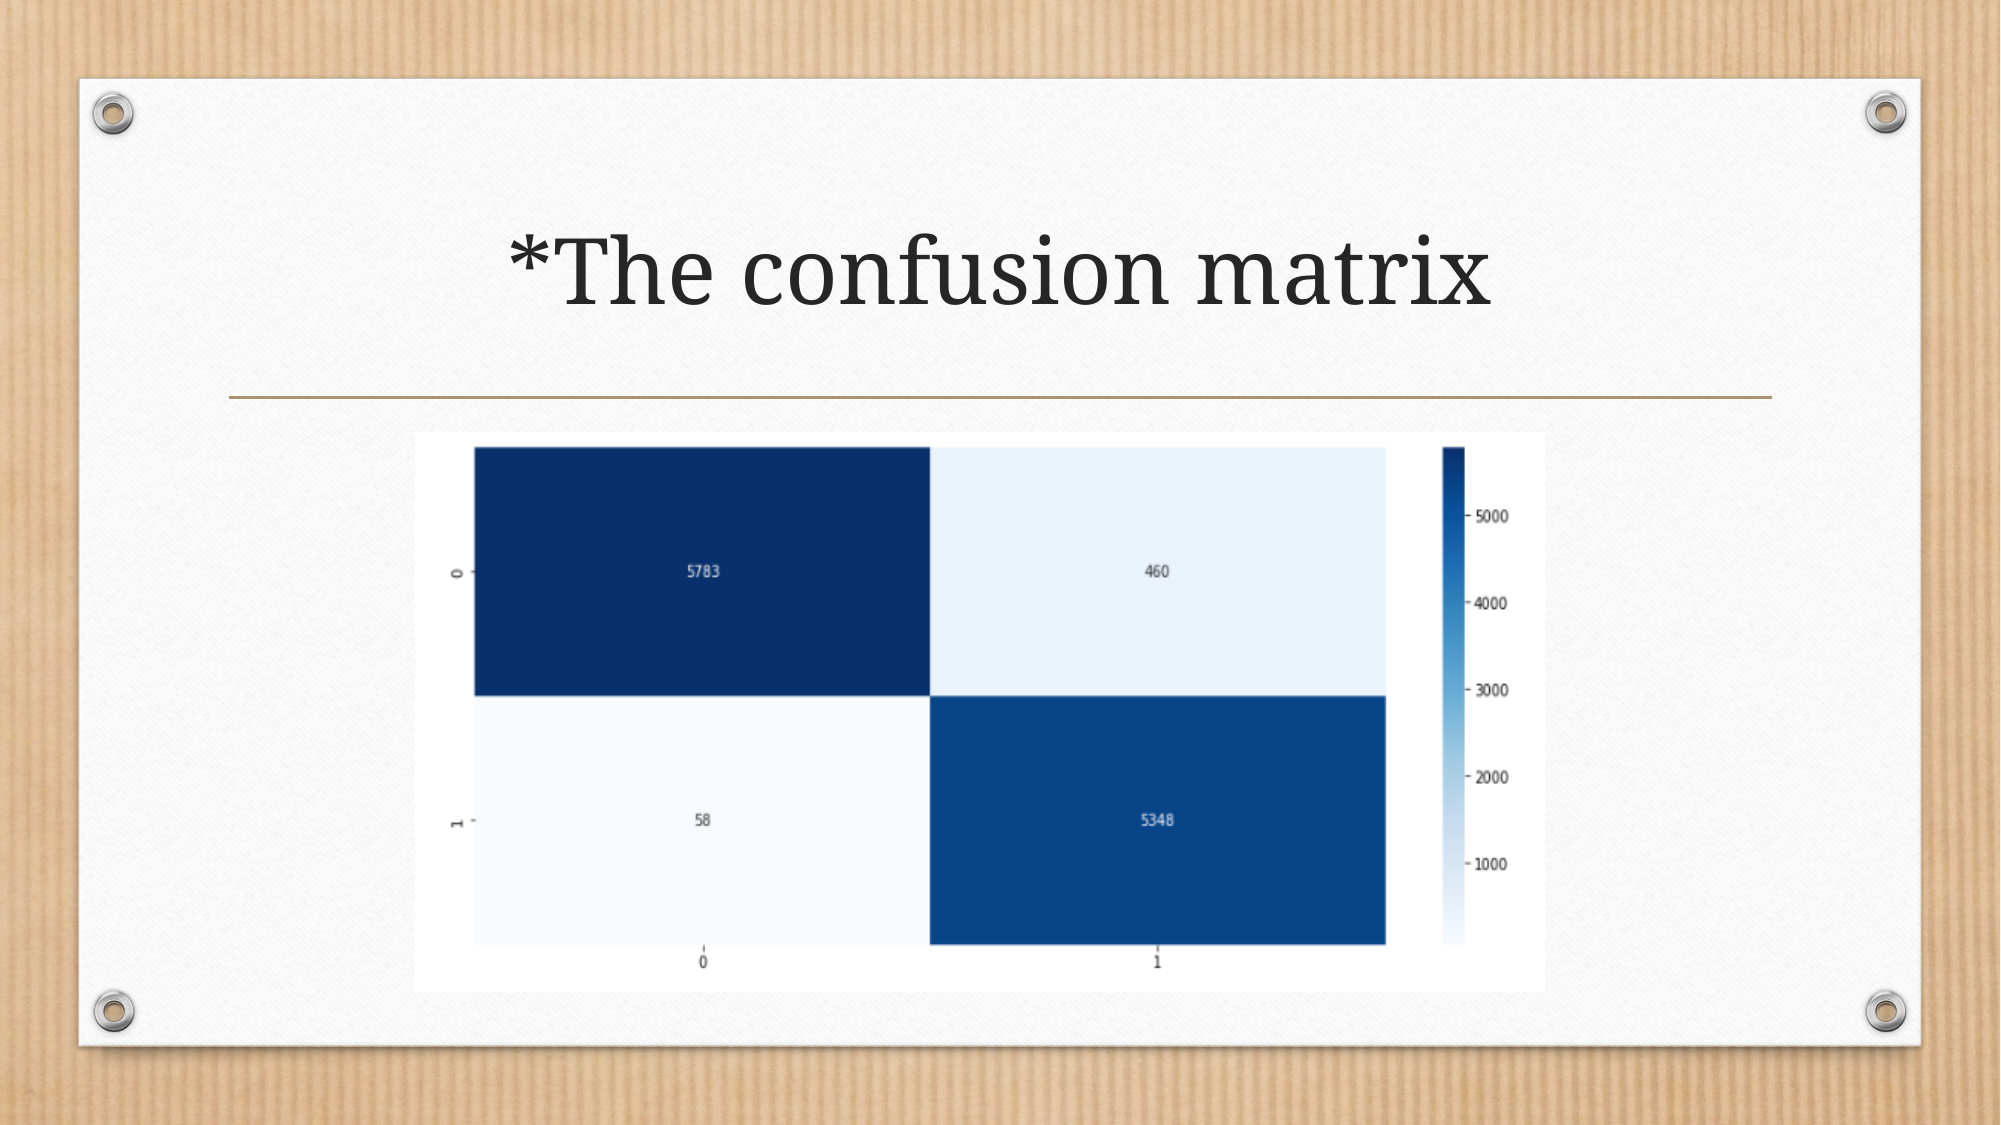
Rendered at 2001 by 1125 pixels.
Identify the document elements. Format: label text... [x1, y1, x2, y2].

picture [0, 0, 2001, 1125]
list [415, 432, 1545, 992]
title *The confusion matrix [212, 161, 1788, 375]
